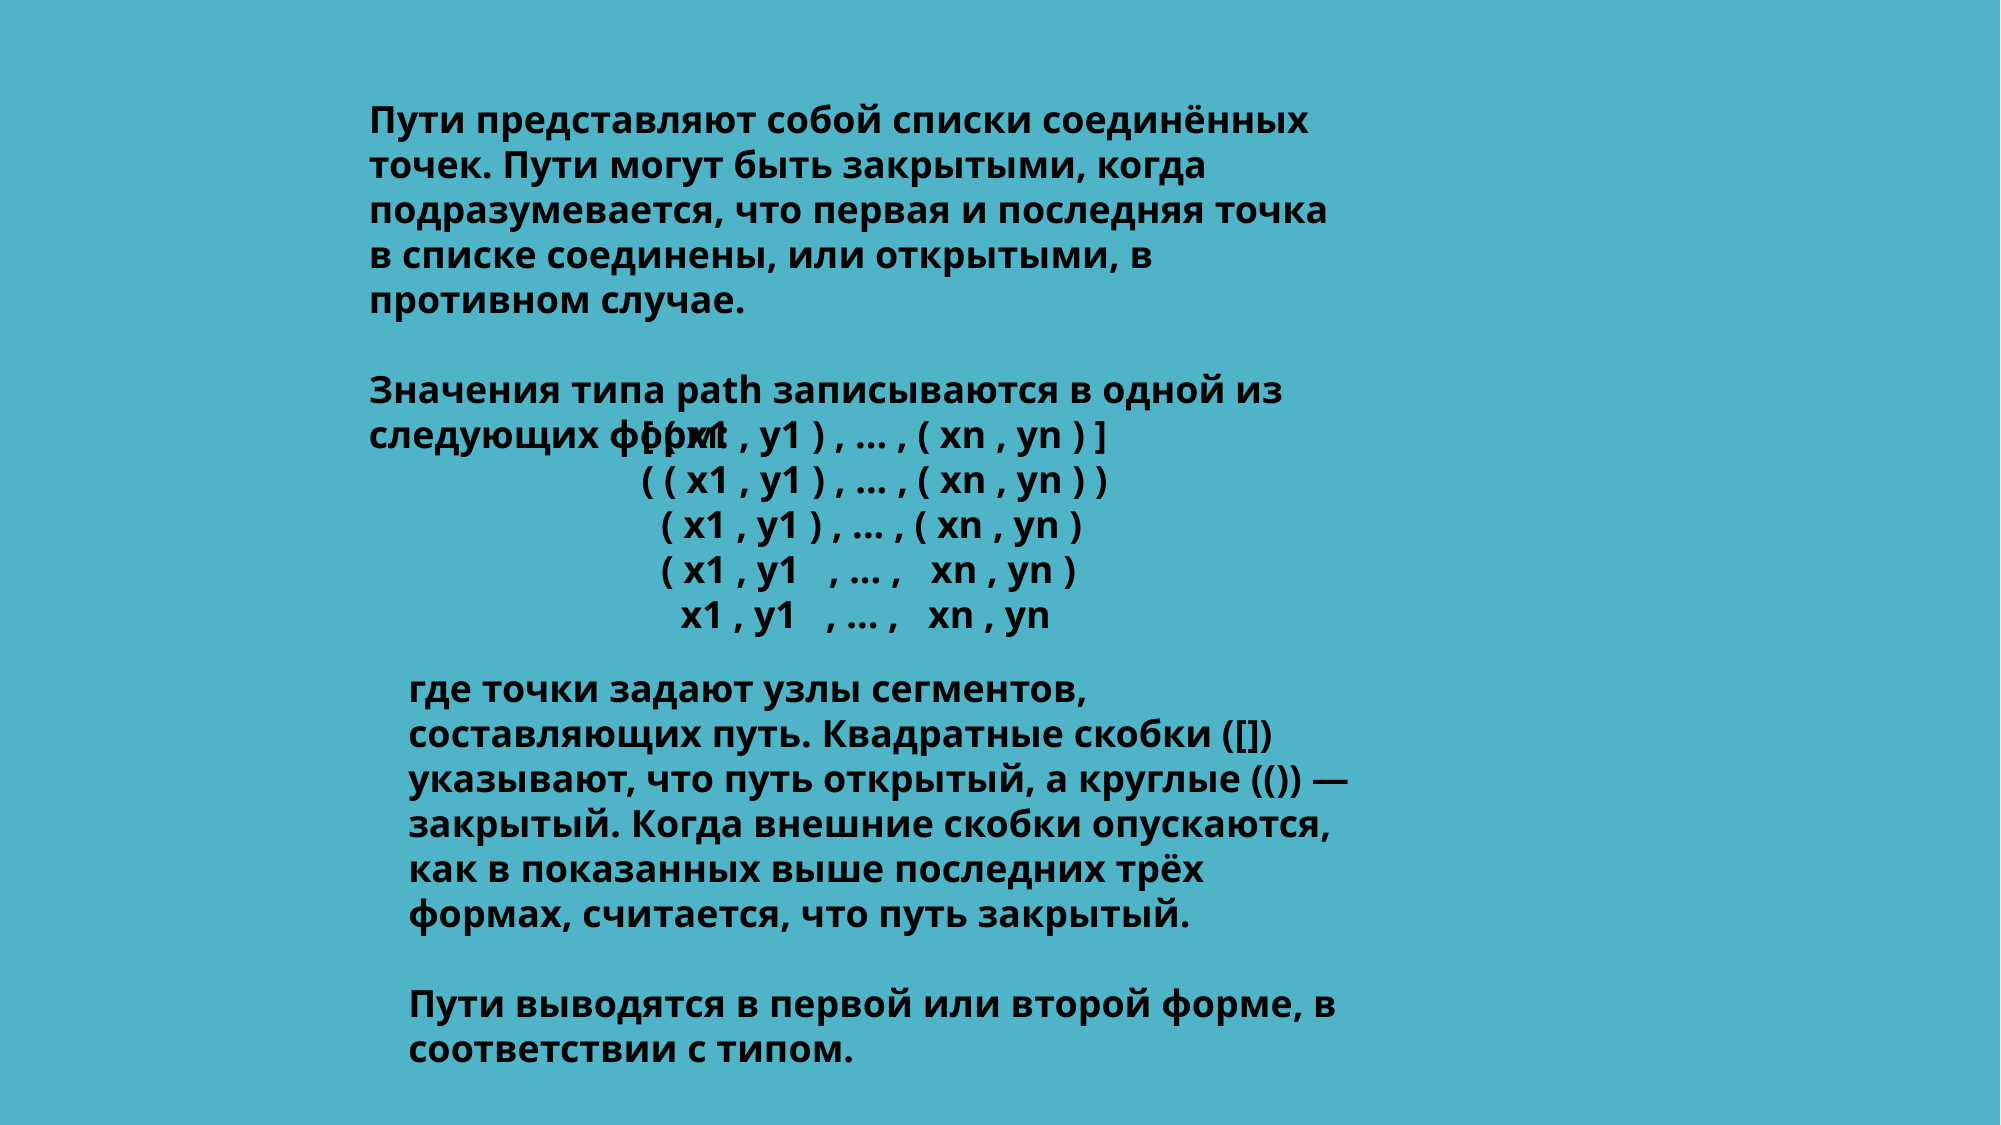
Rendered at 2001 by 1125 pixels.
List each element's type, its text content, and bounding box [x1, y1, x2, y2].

text_box [ ( x1 , y1 ) , ... , ( xn , yn ) ] ( ( x1 , y1 ) , ... , ( xn , yn ) ) ( x1 , y1 ) , ... , ( xn , yn ) ( x1 , y1 , ... , xn , yn ) x1 , y1 , ... , xn , yn [626, 403, 1627, 643]
text_box где точки задают узлы сегментов, составляющих путь. Квадратные скобки ([]) указывают, что путь открытый, а круглые (()) — закрытый. Когда внешние скобки опускаются, как в показанных выше последних трёх формах, считается, что путь закрытый. Пути выводятся в первой или второй форме, в соответствии с типом. [393, 658, 1394, 1078]
text_box Пути представляют собой списки соединённых точек. Пути могут быть закрытыми, когда подразумевается, что первая и последняя точка в списке соединены, или открытыми, в противном случае. Значения типа path записываются в одной из следующих форм: [354, 88, 1355, 464]
